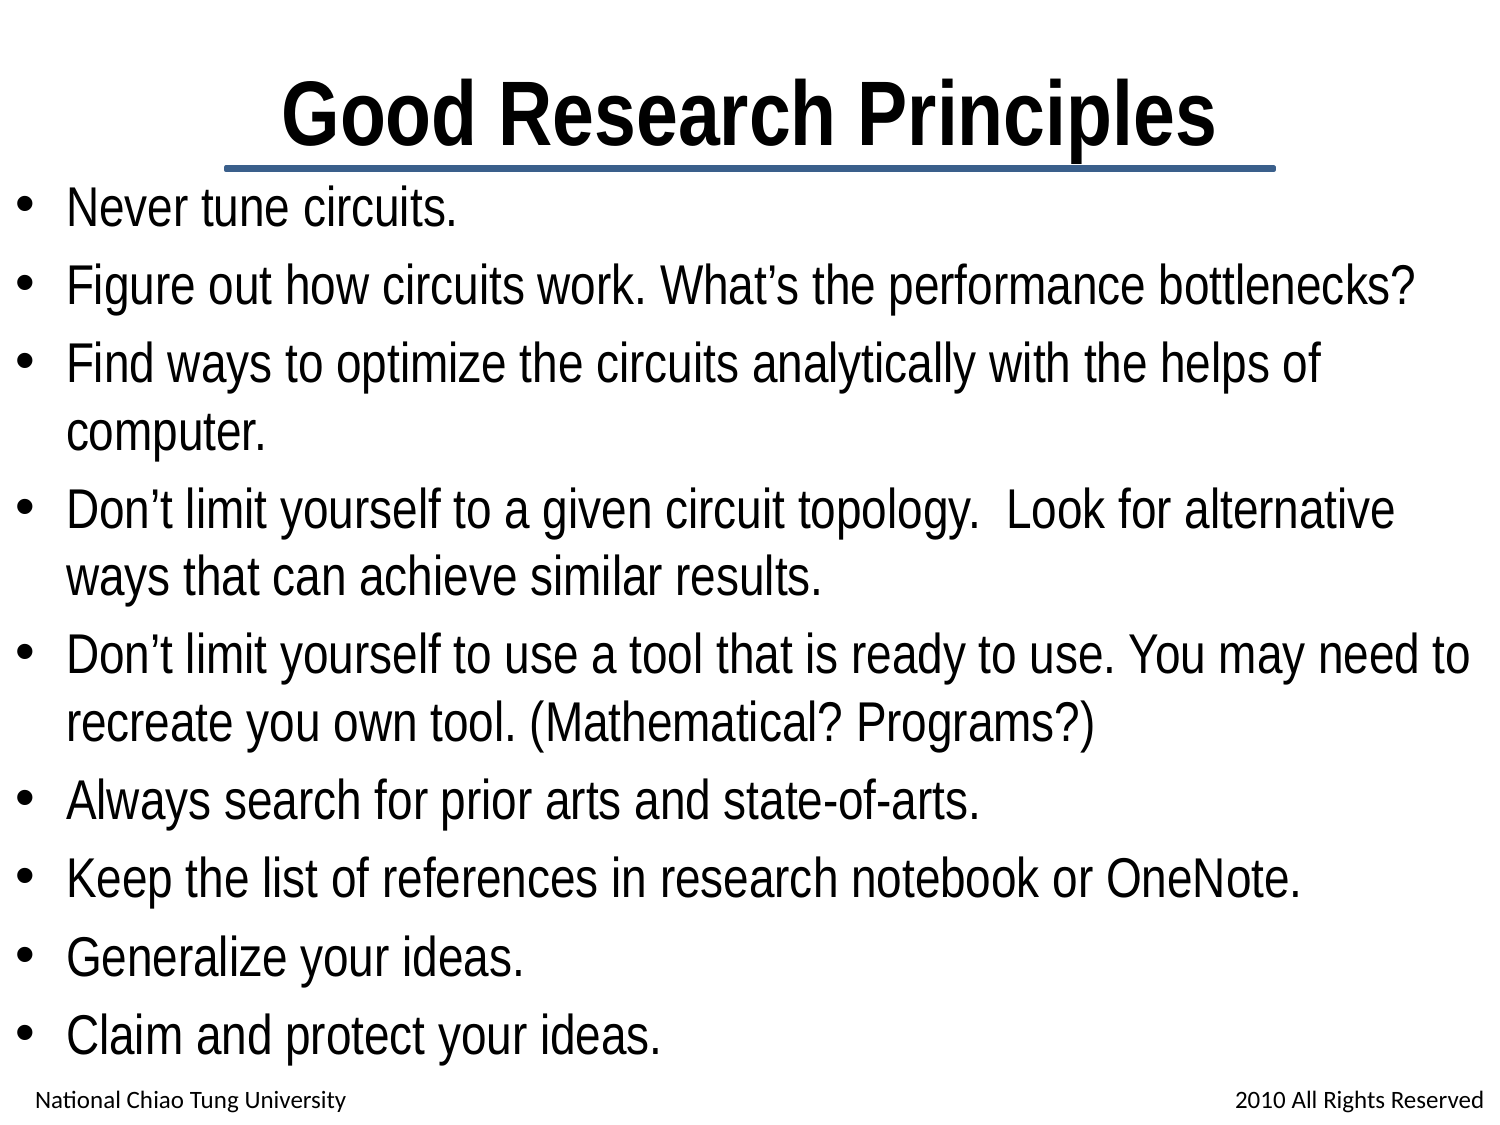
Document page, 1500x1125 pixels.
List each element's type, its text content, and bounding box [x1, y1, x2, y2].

slide_number National Chiao Tung University 2010 All Rights Reserved [0, 1074, 1500, 1122]
list Never tune circuits. Figure out how circuits work. What’s the performance bottlenecks? Find ways to optimize the circuits analytically with the helps of computer. Don’t limit yourself to a given circuit topology. Look for alternative ways that can achieve similar results. Don’t limit yourself to use a tool that is ready to use. You may need to recreate you own tool. (Mathematical? Programs?) Always search for prior arts and state-of-arts. Keep the list of references in research notebook or OneNote. Generalize your ideas. Claim and protect your ideas. [0, 162, 1500, 1074]
title Good Research Principles [75, 24, 1425, 162]
